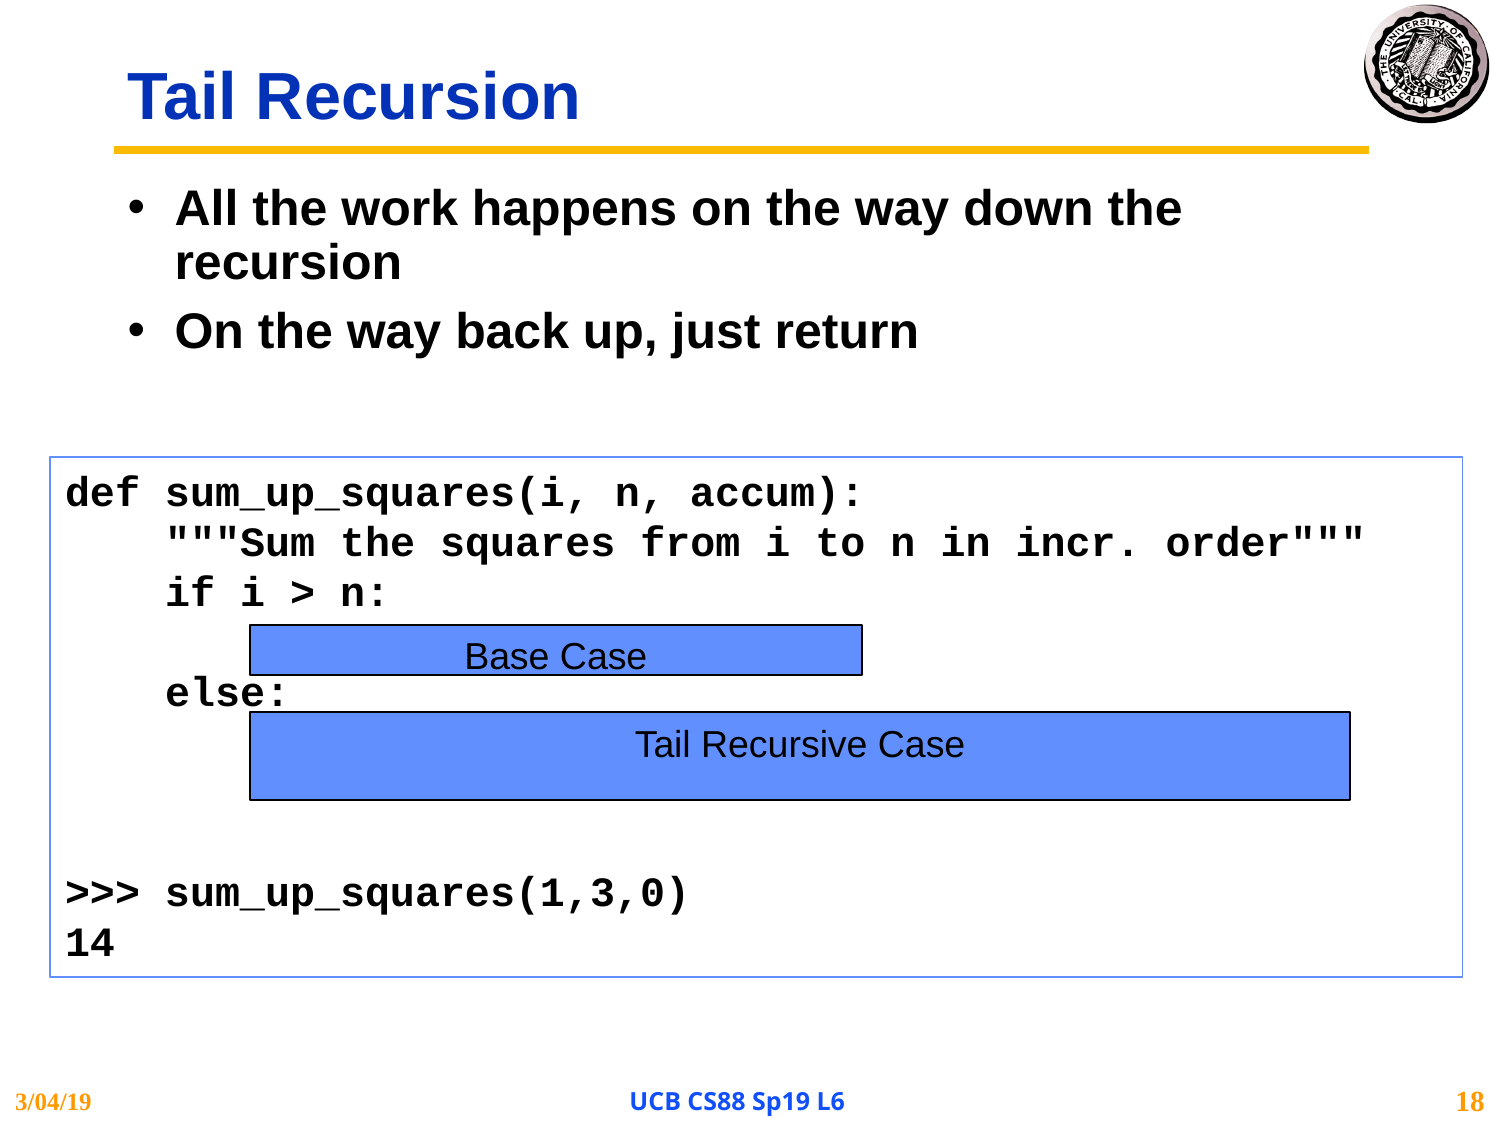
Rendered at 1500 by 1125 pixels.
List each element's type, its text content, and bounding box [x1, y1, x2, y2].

slide_number 18 [1412, 1074, 1500, 1125]
footer UCB CS88 Sp19 L6 [500, 1074, 975, 1125]
text_box Base Case [249, 624, 862, 675]
list All the work happens on the way down the recursion On the way back up, just return [112, 174, 1363, 413]
text_box Tail Recursive Case [249, 712, 1350, 800]
title Tail Recursion [112, 37, 1375, 159]
picture [1350, 0, 1500, 127]
text_box def sum_up_squares(i, n, accum): """Sum the squares from i to n in incr. order""" if i > n: return accum else: return sum_up_squares(i+1, n, accum + i**2) >>> sum_up_squares(1,3,0) 14 [49, 456, 1463, 977]
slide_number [0, 1074, 250, 1125]
